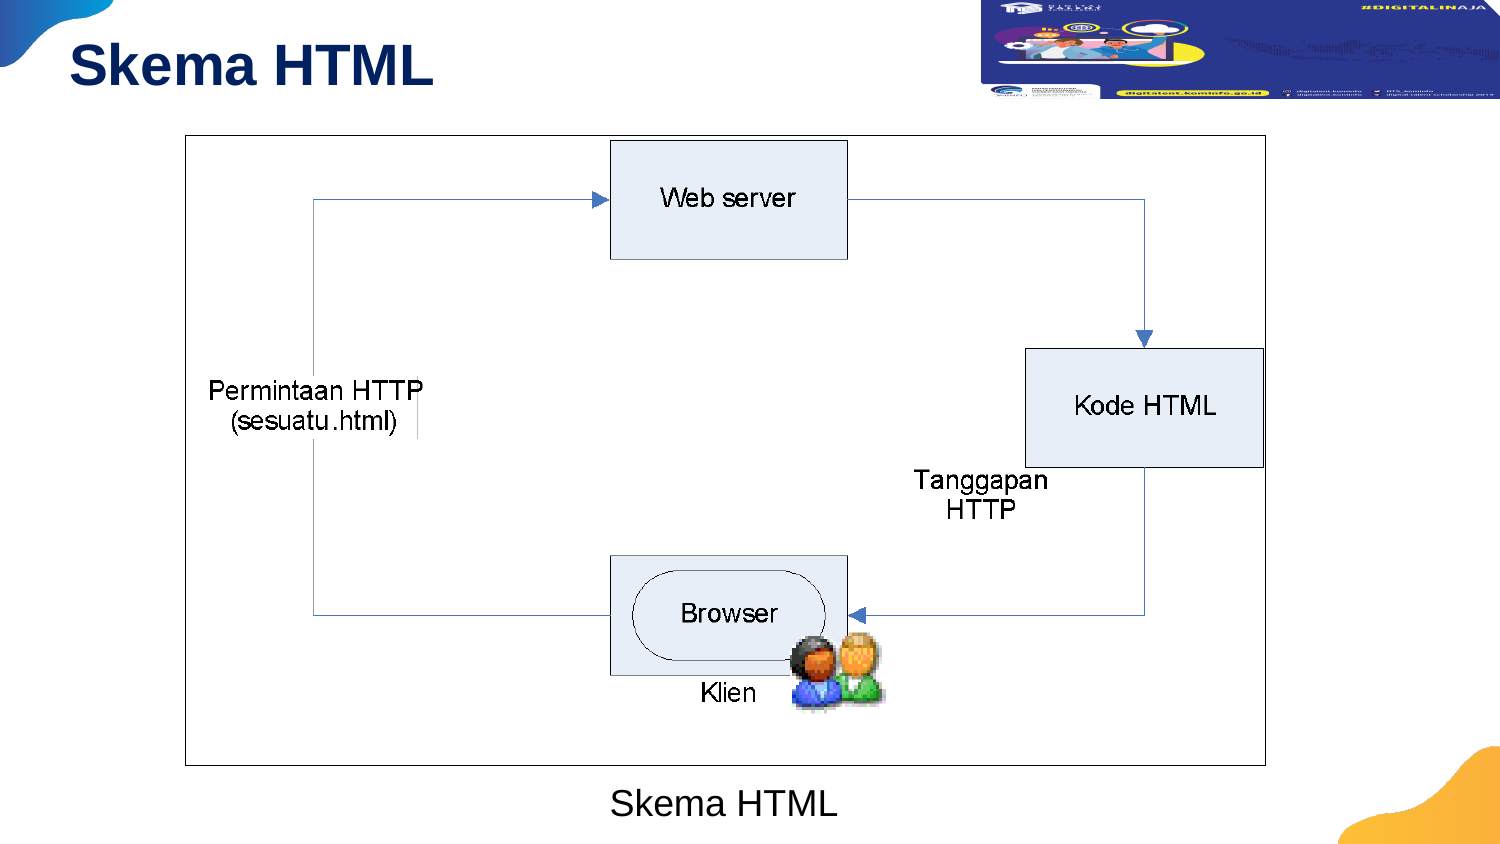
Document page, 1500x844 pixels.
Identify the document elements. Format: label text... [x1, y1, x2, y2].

picture [1335, 738, 1500, 844]
picture [980, 0, 1500, 100]
text_box Skema HTML [54, 19, 977, 105]
text_box Skema HTML [594, 774, 857, 831]
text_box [185, 134, 1266, 766]
picture [0, 0, 115, 73]
